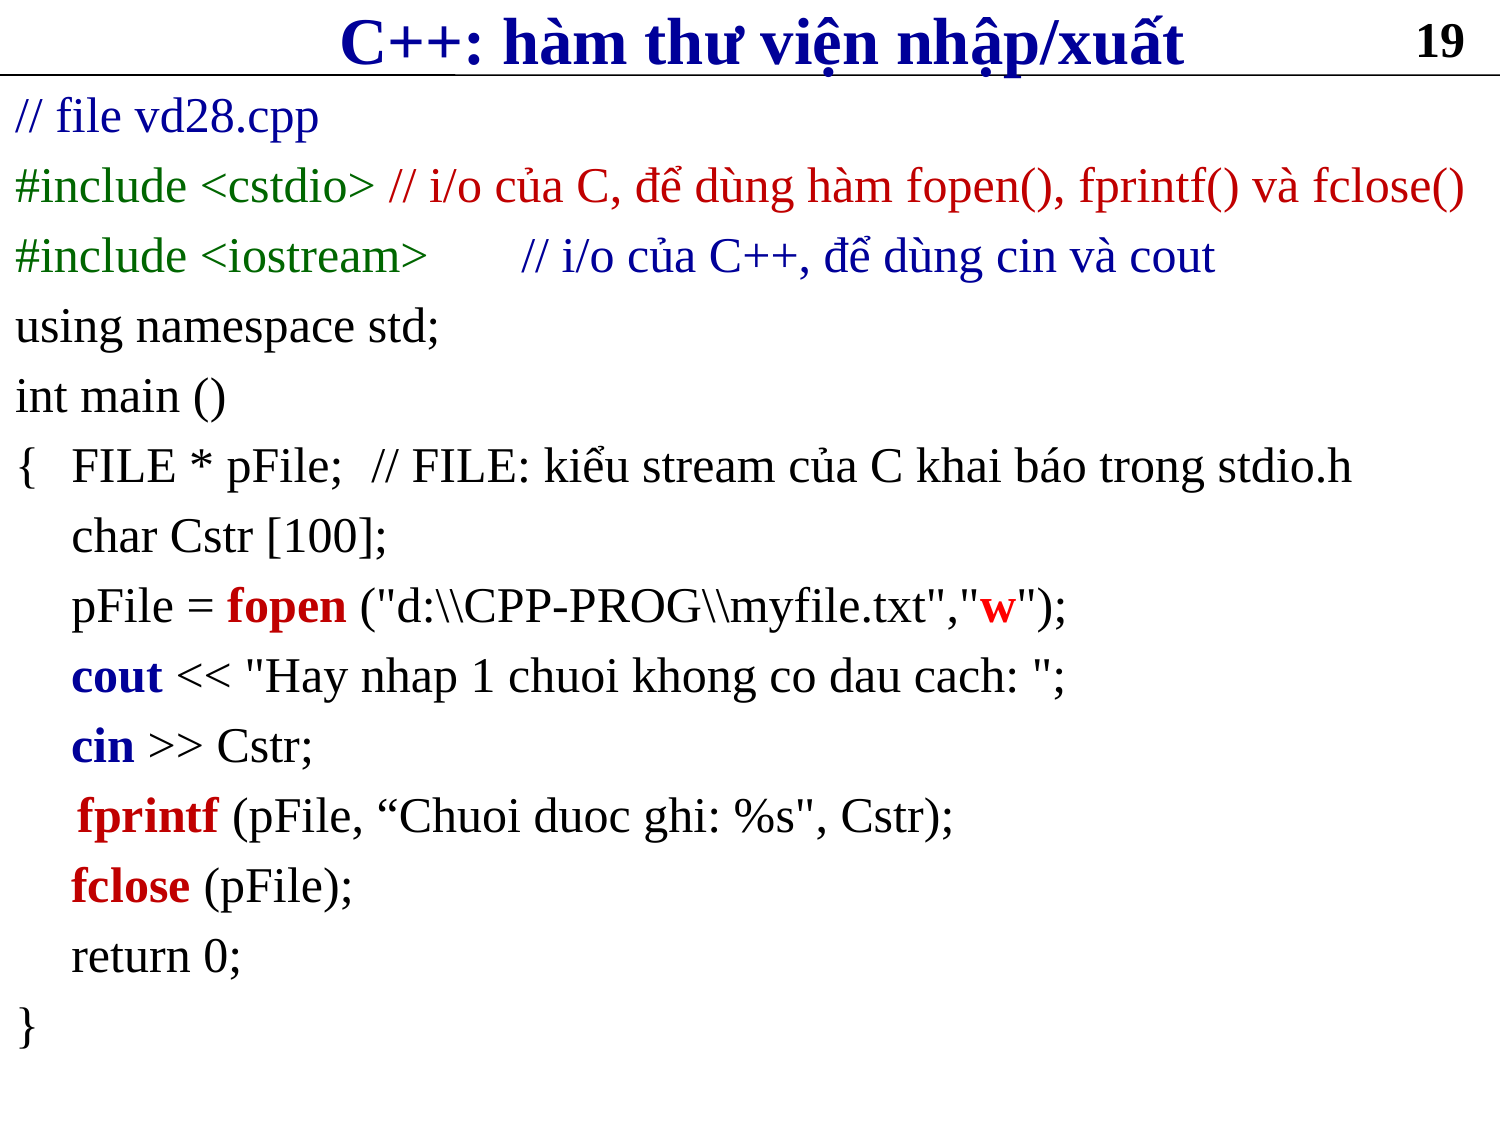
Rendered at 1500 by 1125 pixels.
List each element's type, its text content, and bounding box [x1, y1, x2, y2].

list // file vd28.cpp #include <cstdio> // i/o của C, để dùng hàm fopen(), fprintf() và fclose() #include <iostream> // i/o của C++, để dùng cin và cout using namespace std; int main () { FILE * pFile; // FILE: kiểu stream của C khai báo trong stdio.h char Cstr [100]; pFile = fopen ("d:\\CPP-PROG\\myfile.txt","w"); cout << "Hay nhap 1 chuoi khong co dau cach: "; cin >> Cstr; fprintf (pFile, “Chuoi duoc ghi: %s", Cstr); fclose (pFile); return 0; } [0, 74, 1500, 1125]
slide_number 19 [1399, 0, 1500, 76]
title C++: hàm thư viện nhập/xuất [124, 0, 1399, 74]
